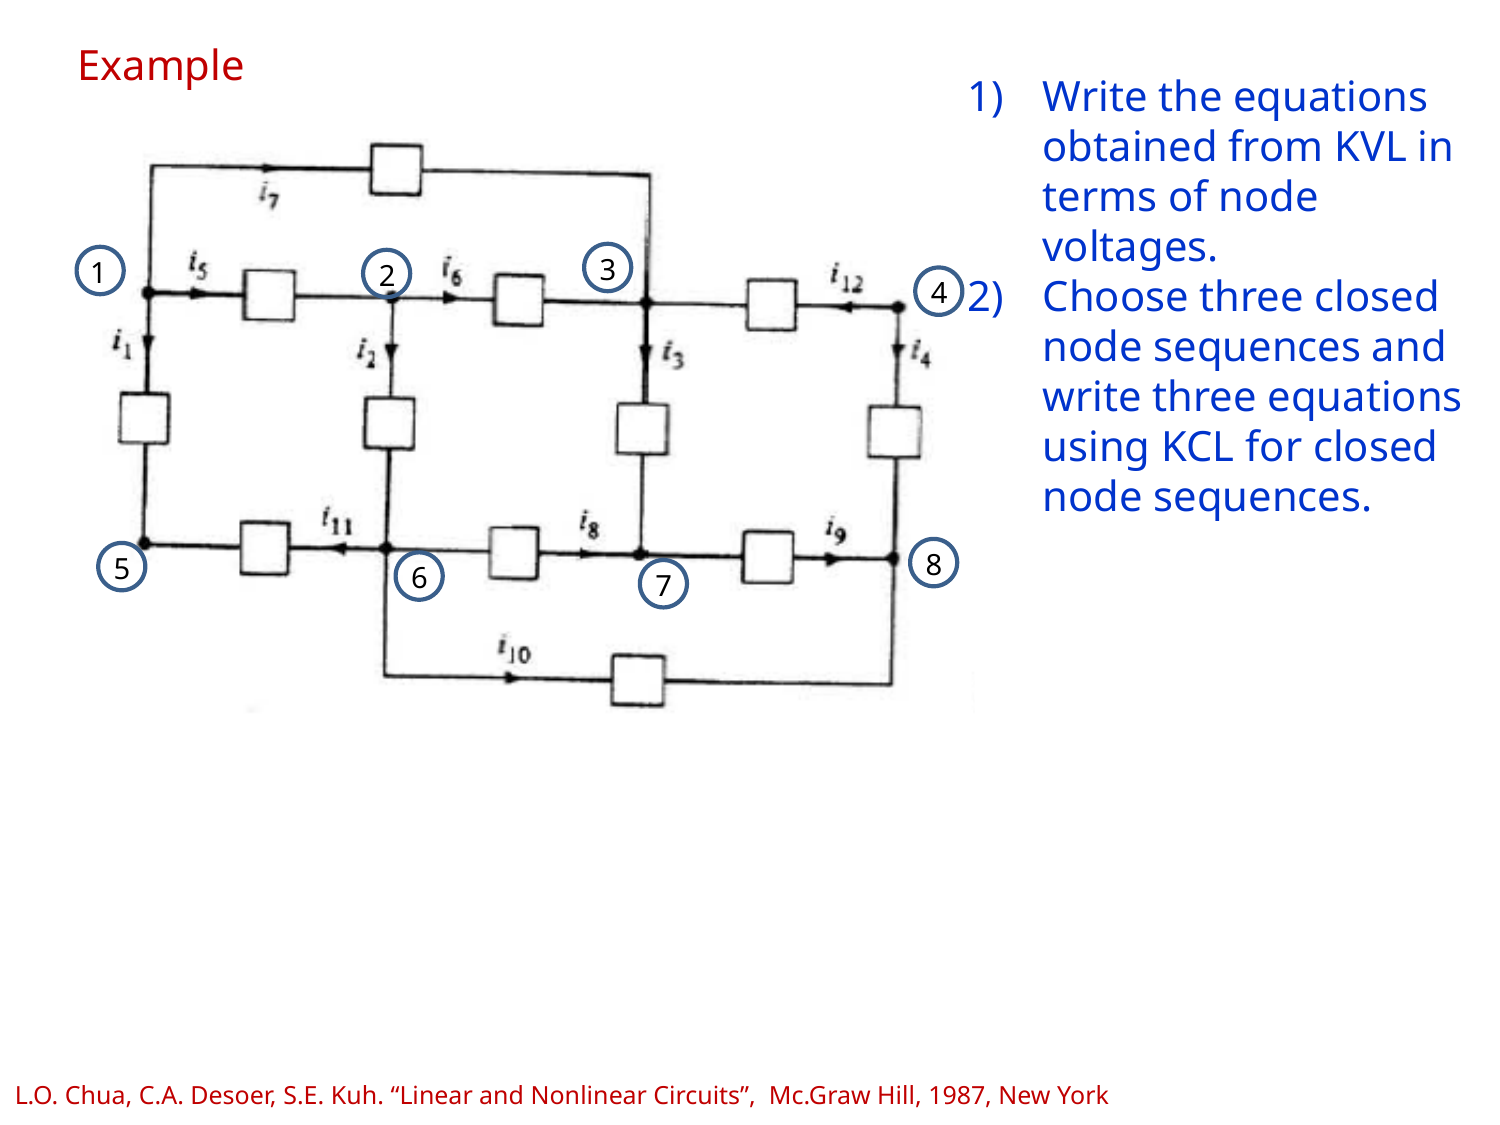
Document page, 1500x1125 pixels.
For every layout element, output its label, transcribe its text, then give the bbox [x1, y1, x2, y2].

text_box L.O. Chua, C.A. Desoer, S.E. Kuh. “Linear and Nonlinear Circuits”, Mc.Graw Hill, 1987, New York [0, 1072, 1376, 1117]
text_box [76, 246, 125, 298]
text_box Write the equations obtained from KVL in terms of node voltages. Choose three closed node sequences and write three equations using KCL for closed node sequences. [952, 62, 1485, 578]
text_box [362, 249, 412, 301]
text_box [395, 552, 444, 603]
picture [99, 113, 975, 729]
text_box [583, 243, 633, 295]
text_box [915, 267, 964, 319]
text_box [909, 538, 959, 590]
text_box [639, 559, 689, 611]
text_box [97, 542, 147, 594]
text_box Example [62, 31, 260, 96]
